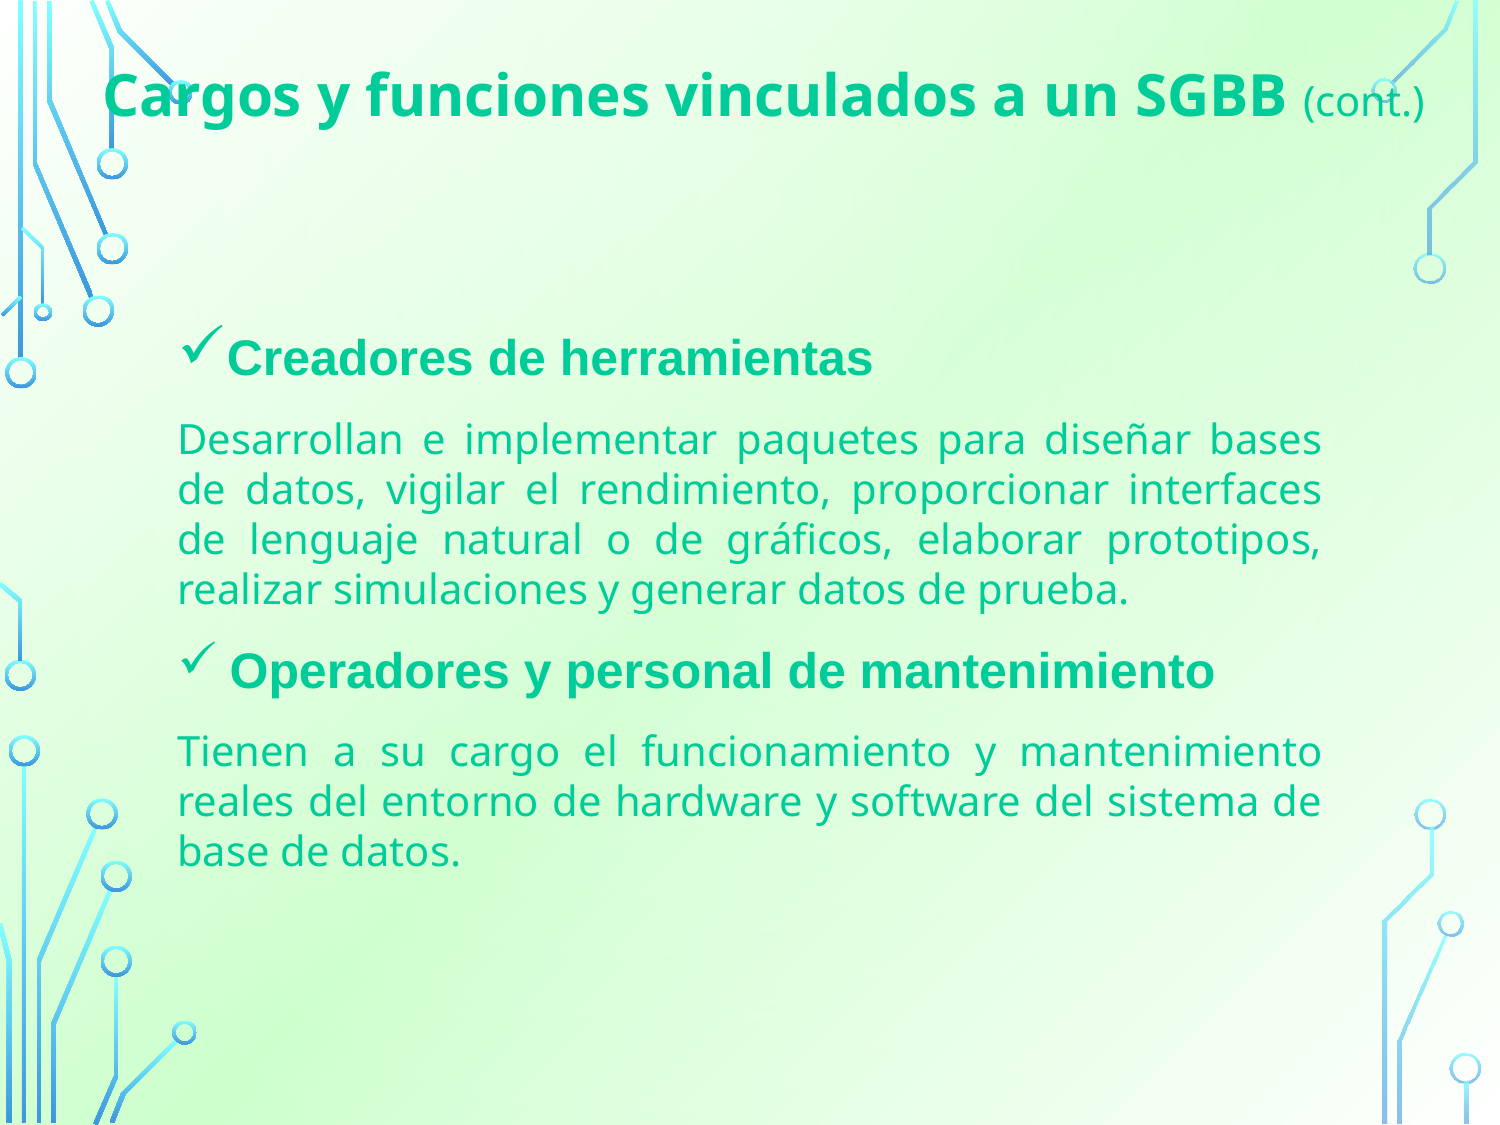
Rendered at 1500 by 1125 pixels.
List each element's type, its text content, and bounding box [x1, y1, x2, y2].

text_box Creadores de herramientas Desarrollan e implementar paquetes para diseñar bases de datos, vigilar el rendimiento, proporcionar interfaces de lenguaje natural o de gráficos, elaborar prototipos, realizar simulaciones y generar datos de prueba. Operadores y personal de mantenimiento Tienen a su cargo el funcionamiento y mantenimiento reales del entorno de hardware y software del sistema de base de datos. [162, 242, 1338, 1034]
text_box Cargos y funciones vinculados a un SGBB (cont.) [87, 50, 1500, 242]
